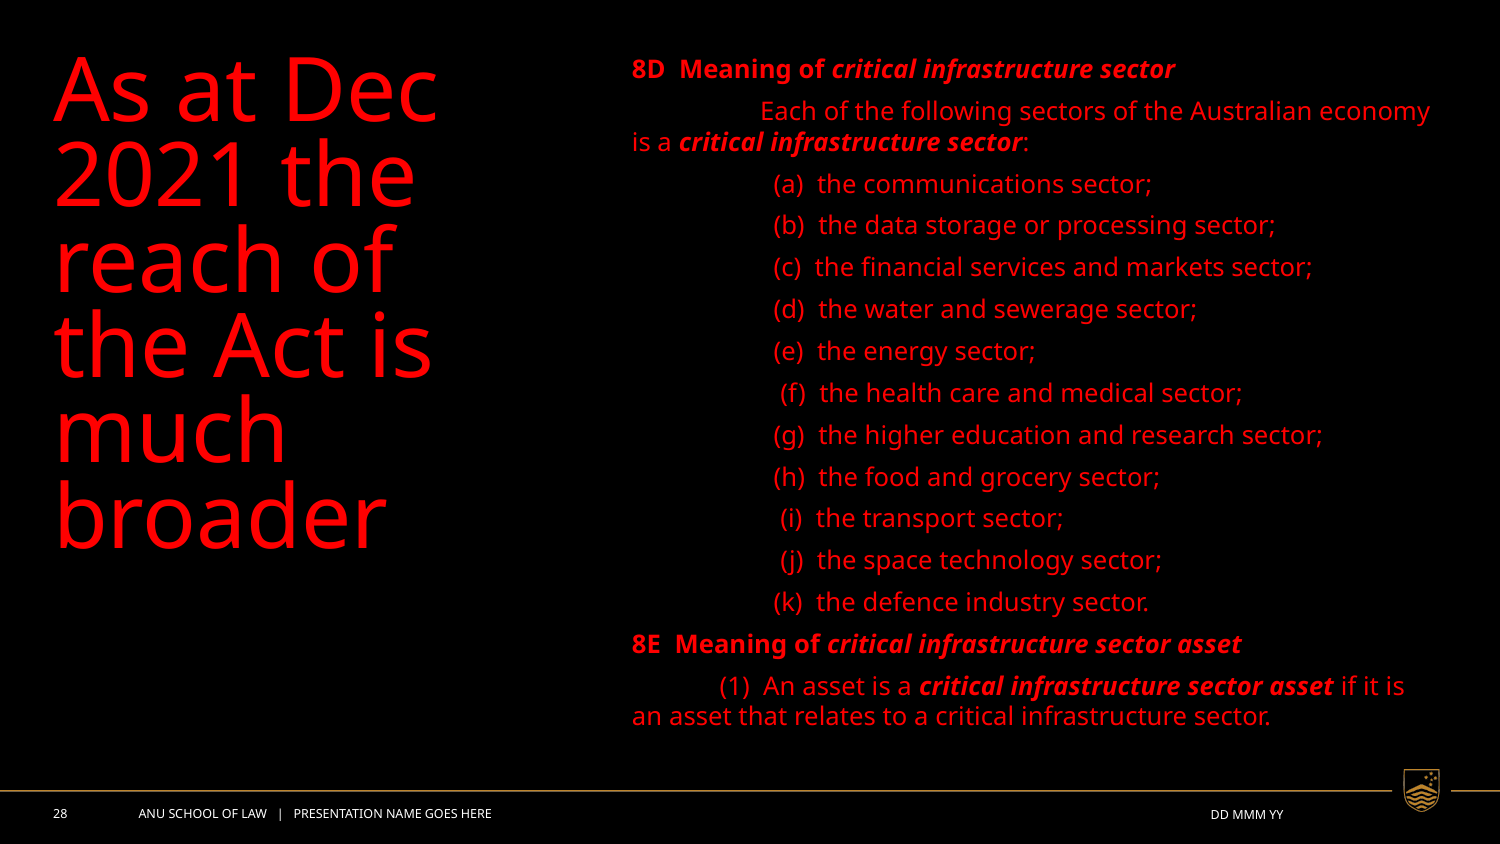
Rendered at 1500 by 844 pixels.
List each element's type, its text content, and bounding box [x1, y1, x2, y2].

slide_number 28 [53, 806, 113, 824]
footer ANU SCHOOL OF LAW | PRESENTATION NAME GOES HERE [138, 806, 1025, 824]
title As at Dec 2021 the reach of the Act is much broader [53, 53, 526, 569]
list 8D Meaning of critical infrastructure sector Each of the following sectors of the Australian economy is a critical infrastructure sector: (a) the communications sector; (b) the data storage or processing sector; (c) the financial services and markets sector; (d) the water and sewerage sector; (e) the energy sector; (f) the health care and medical sector; (g) the higher education and research sector; (h) the food and grocery sector; (i) the transport sector; (j) the space technology sector; (k) the defence industry sector. 8E Meaning of critical infrastructure sector asset (1) An asset is a critical infrastructure sector asset if it is an asset that relates to a critical infrastructure sector. [631, 53, 1441, 733]
slide_number DD MMM YY [1210, 806, 1329, 824]
picture [0, 769, 1500, 812]
